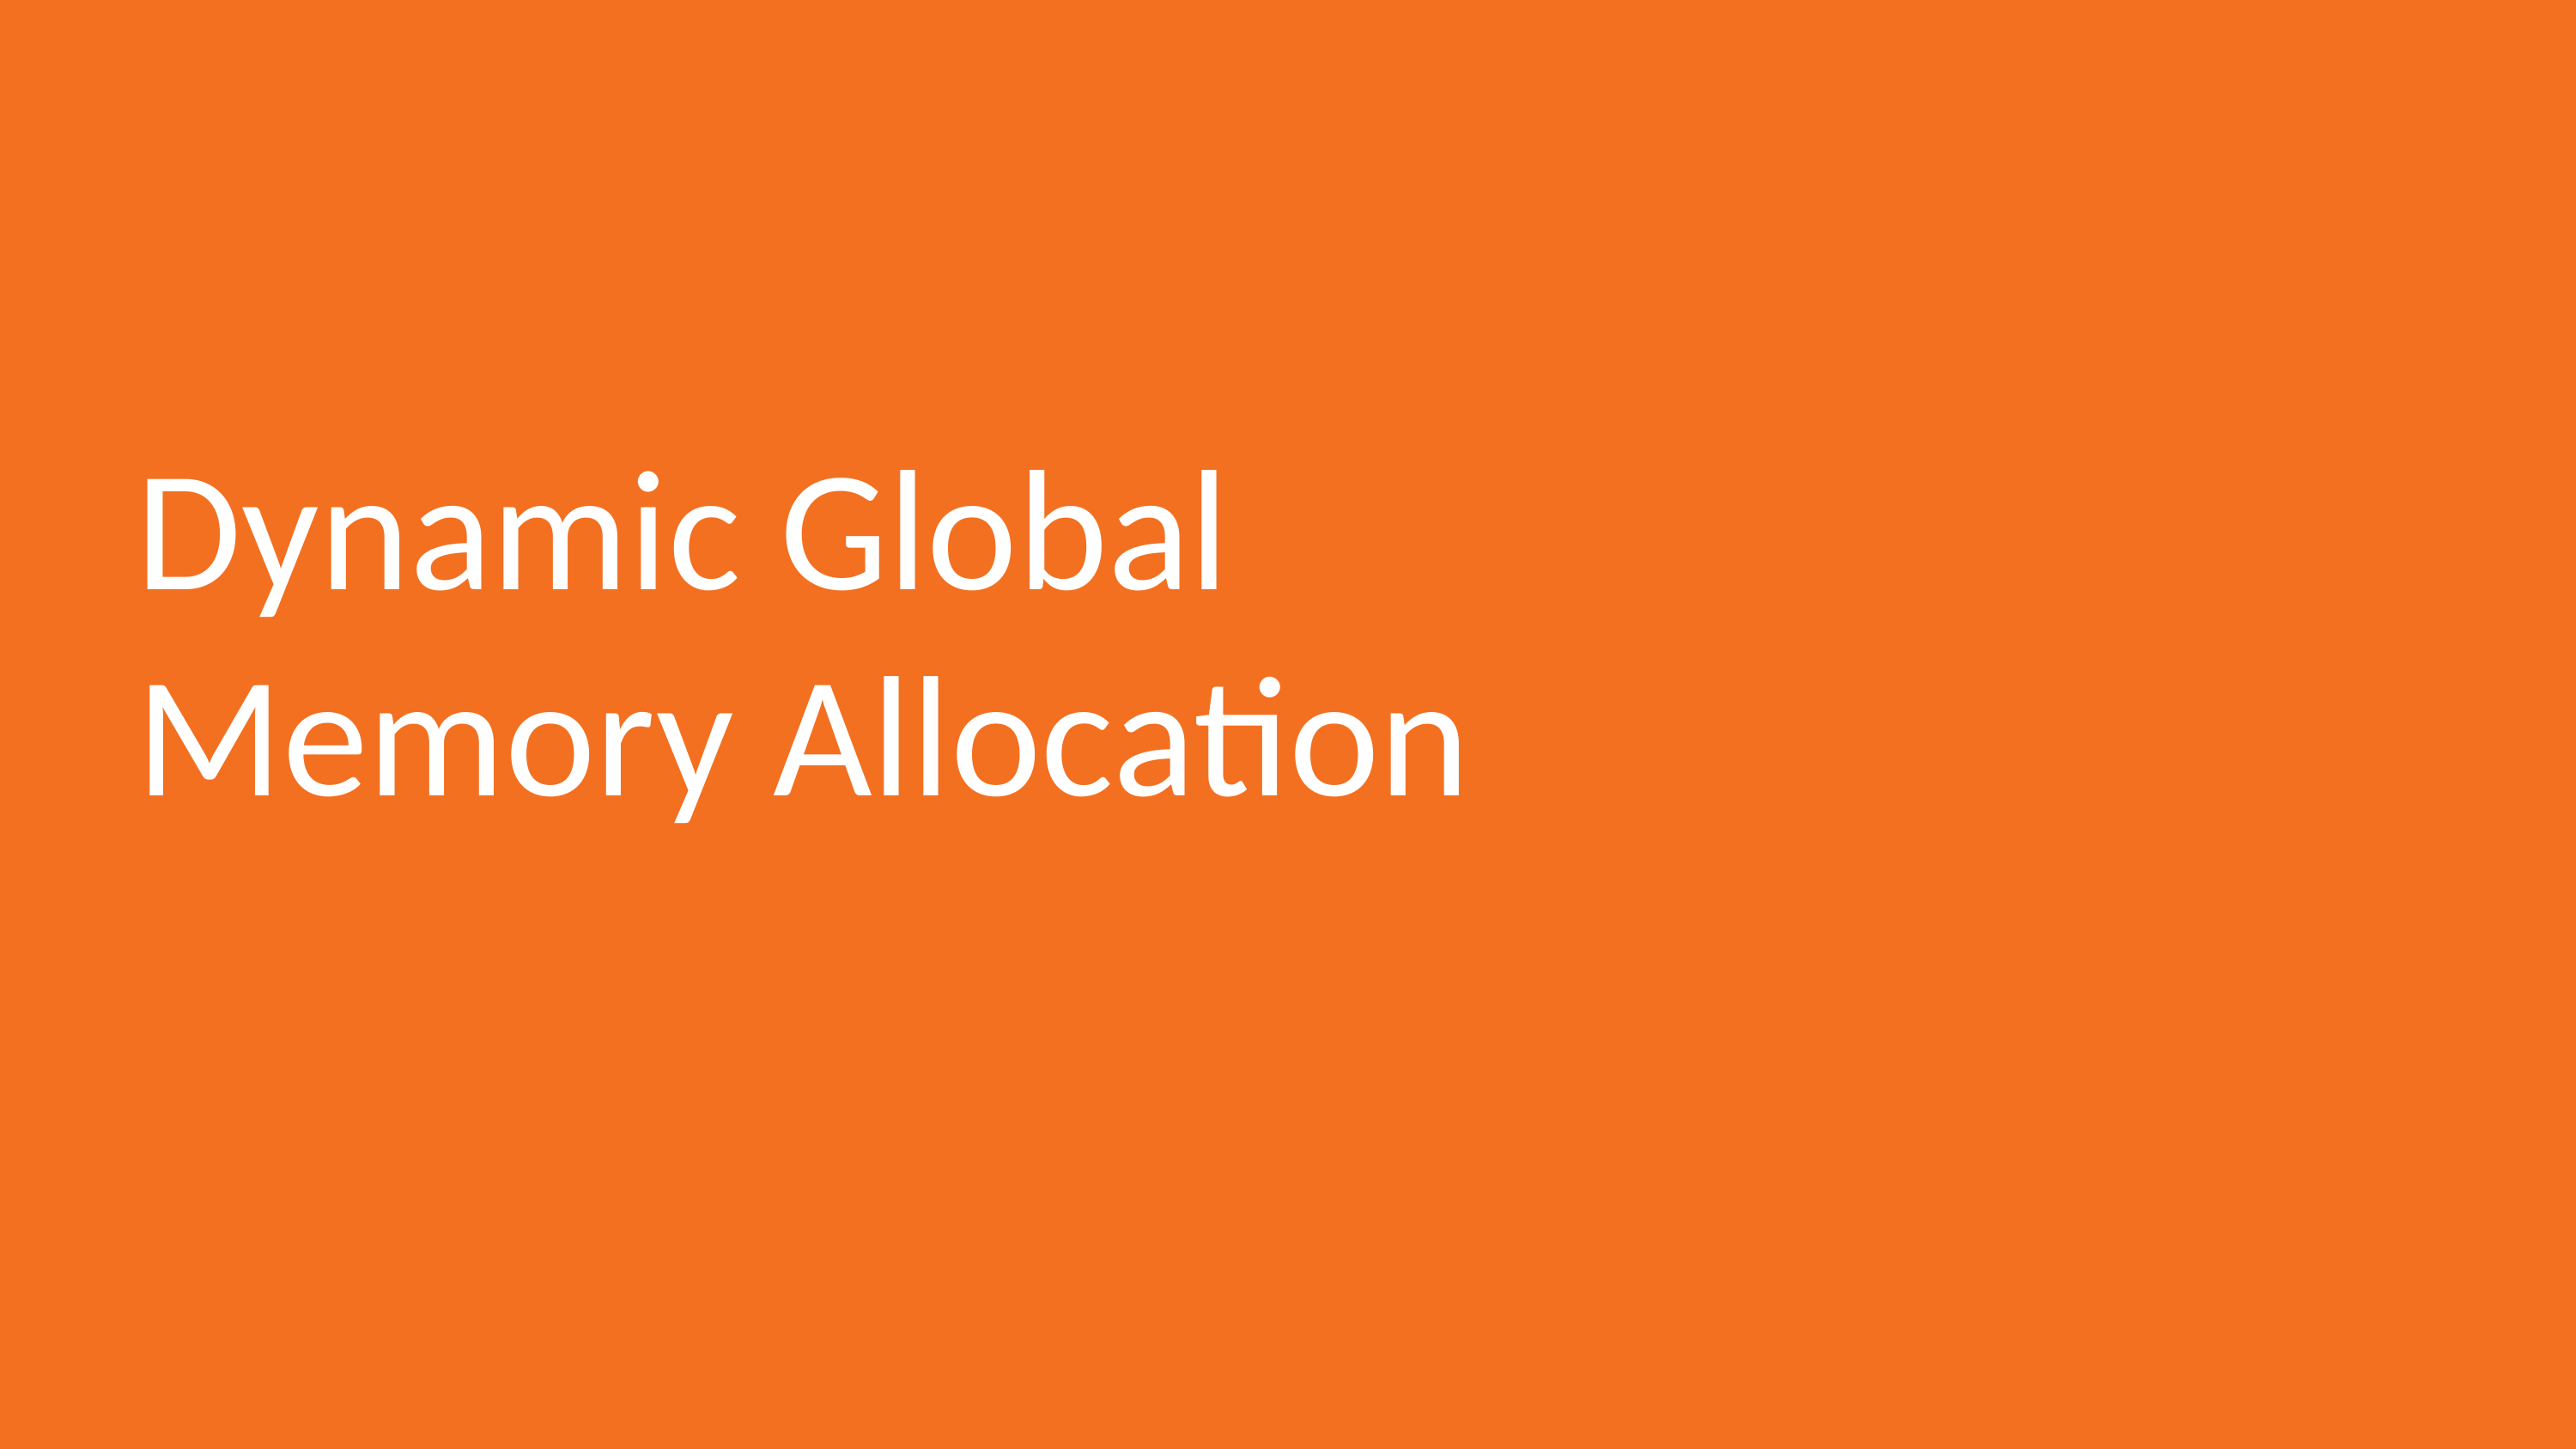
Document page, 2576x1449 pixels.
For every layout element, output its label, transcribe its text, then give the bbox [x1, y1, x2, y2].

title Dynamic Global Memory Allocation [110, 593, 2426, 856]
